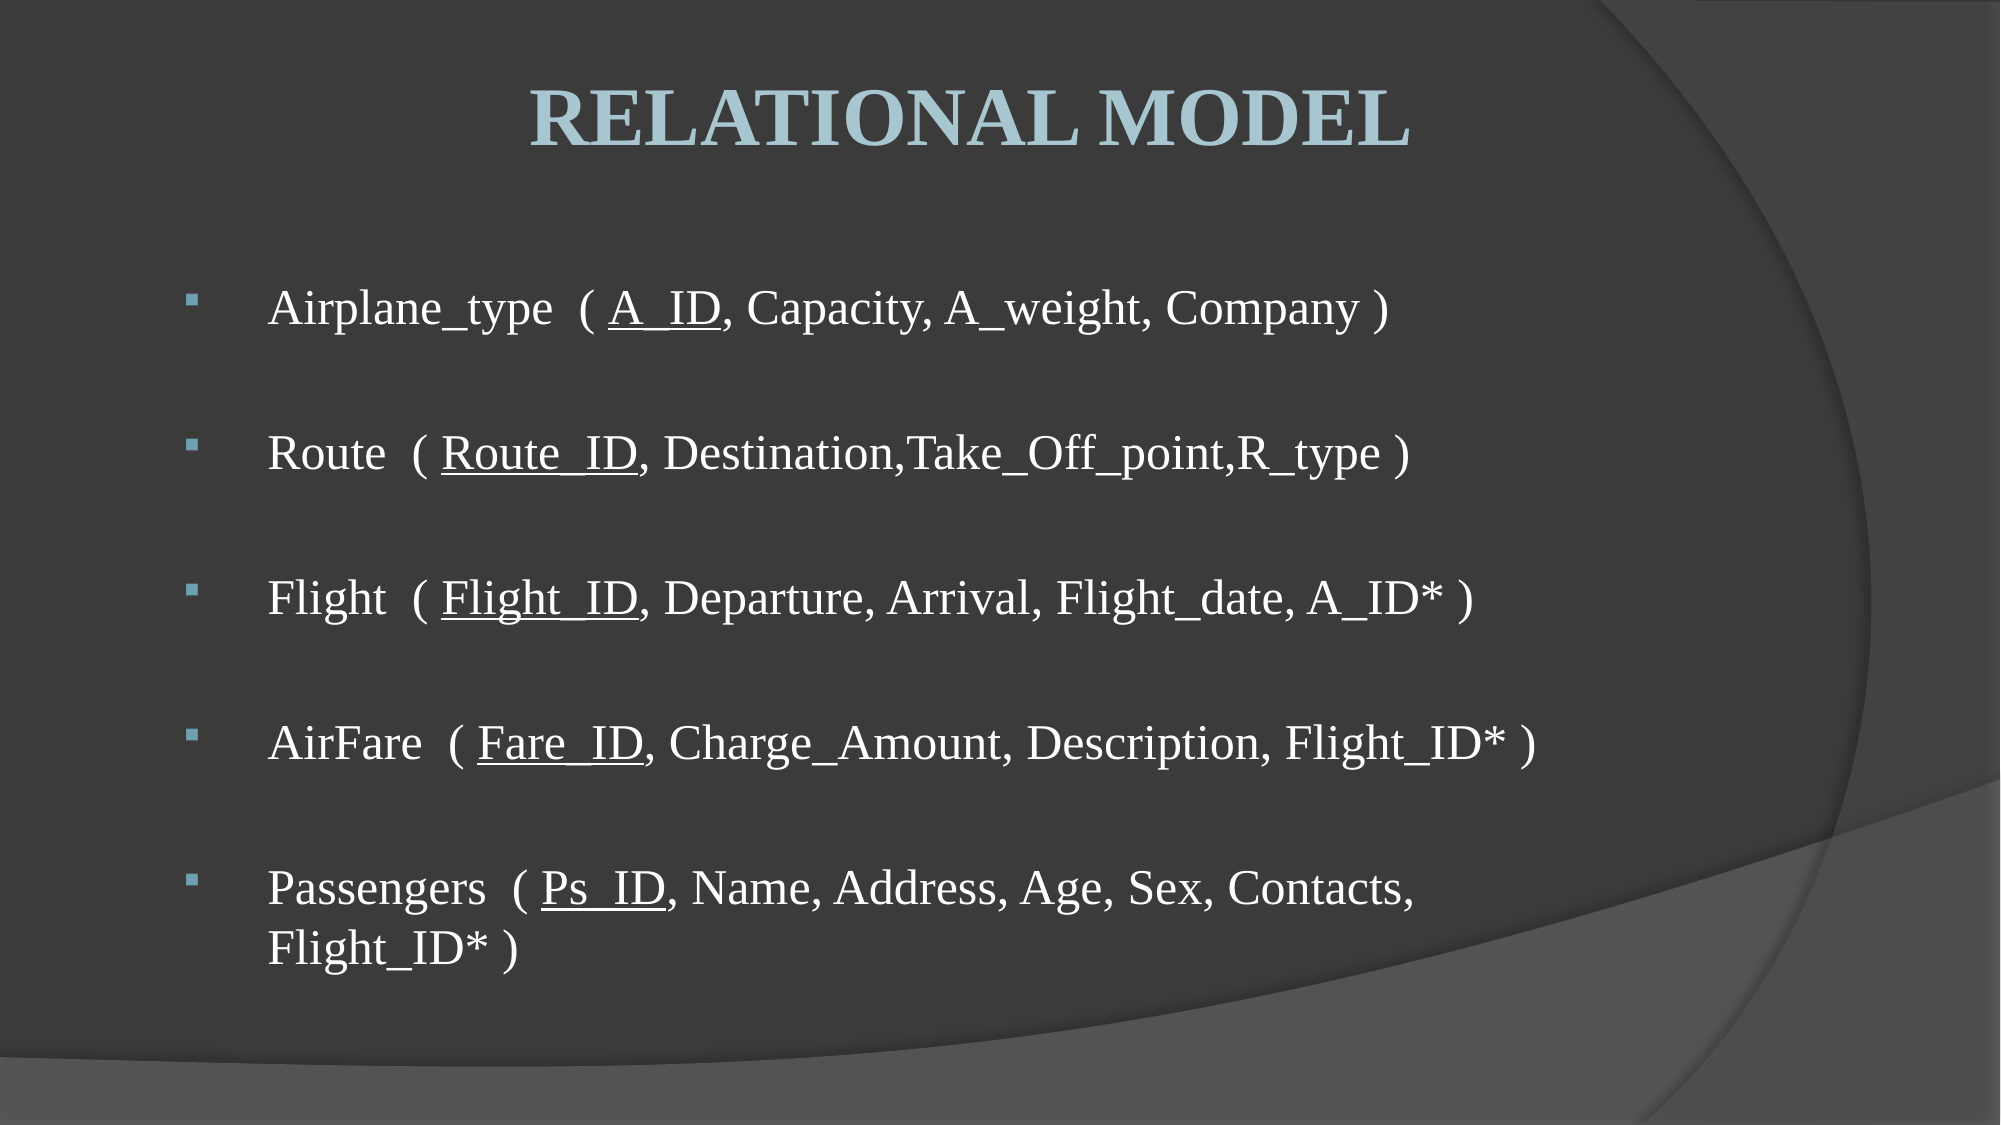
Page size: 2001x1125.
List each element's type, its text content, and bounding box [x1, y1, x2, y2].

title RELATIONAL MODEL [492, 42, 1451, 183]
list Airplane_type ( A_ID, Capacity, A_weight, Company ) Route ( Route_ID, Destination,Take_Off_point,R_type ) Flight ( Flight_ID, Departure, Arrival, Flight_date, A_ID* ) AirFare ( Fare_ID, Charge_Amount, Description, Flight_ID* ) Passengers ( Ps_ID, Name, Address, Age, Sex, Contacts, Flight_ID* ) [168, 267, 1562, 1000]
